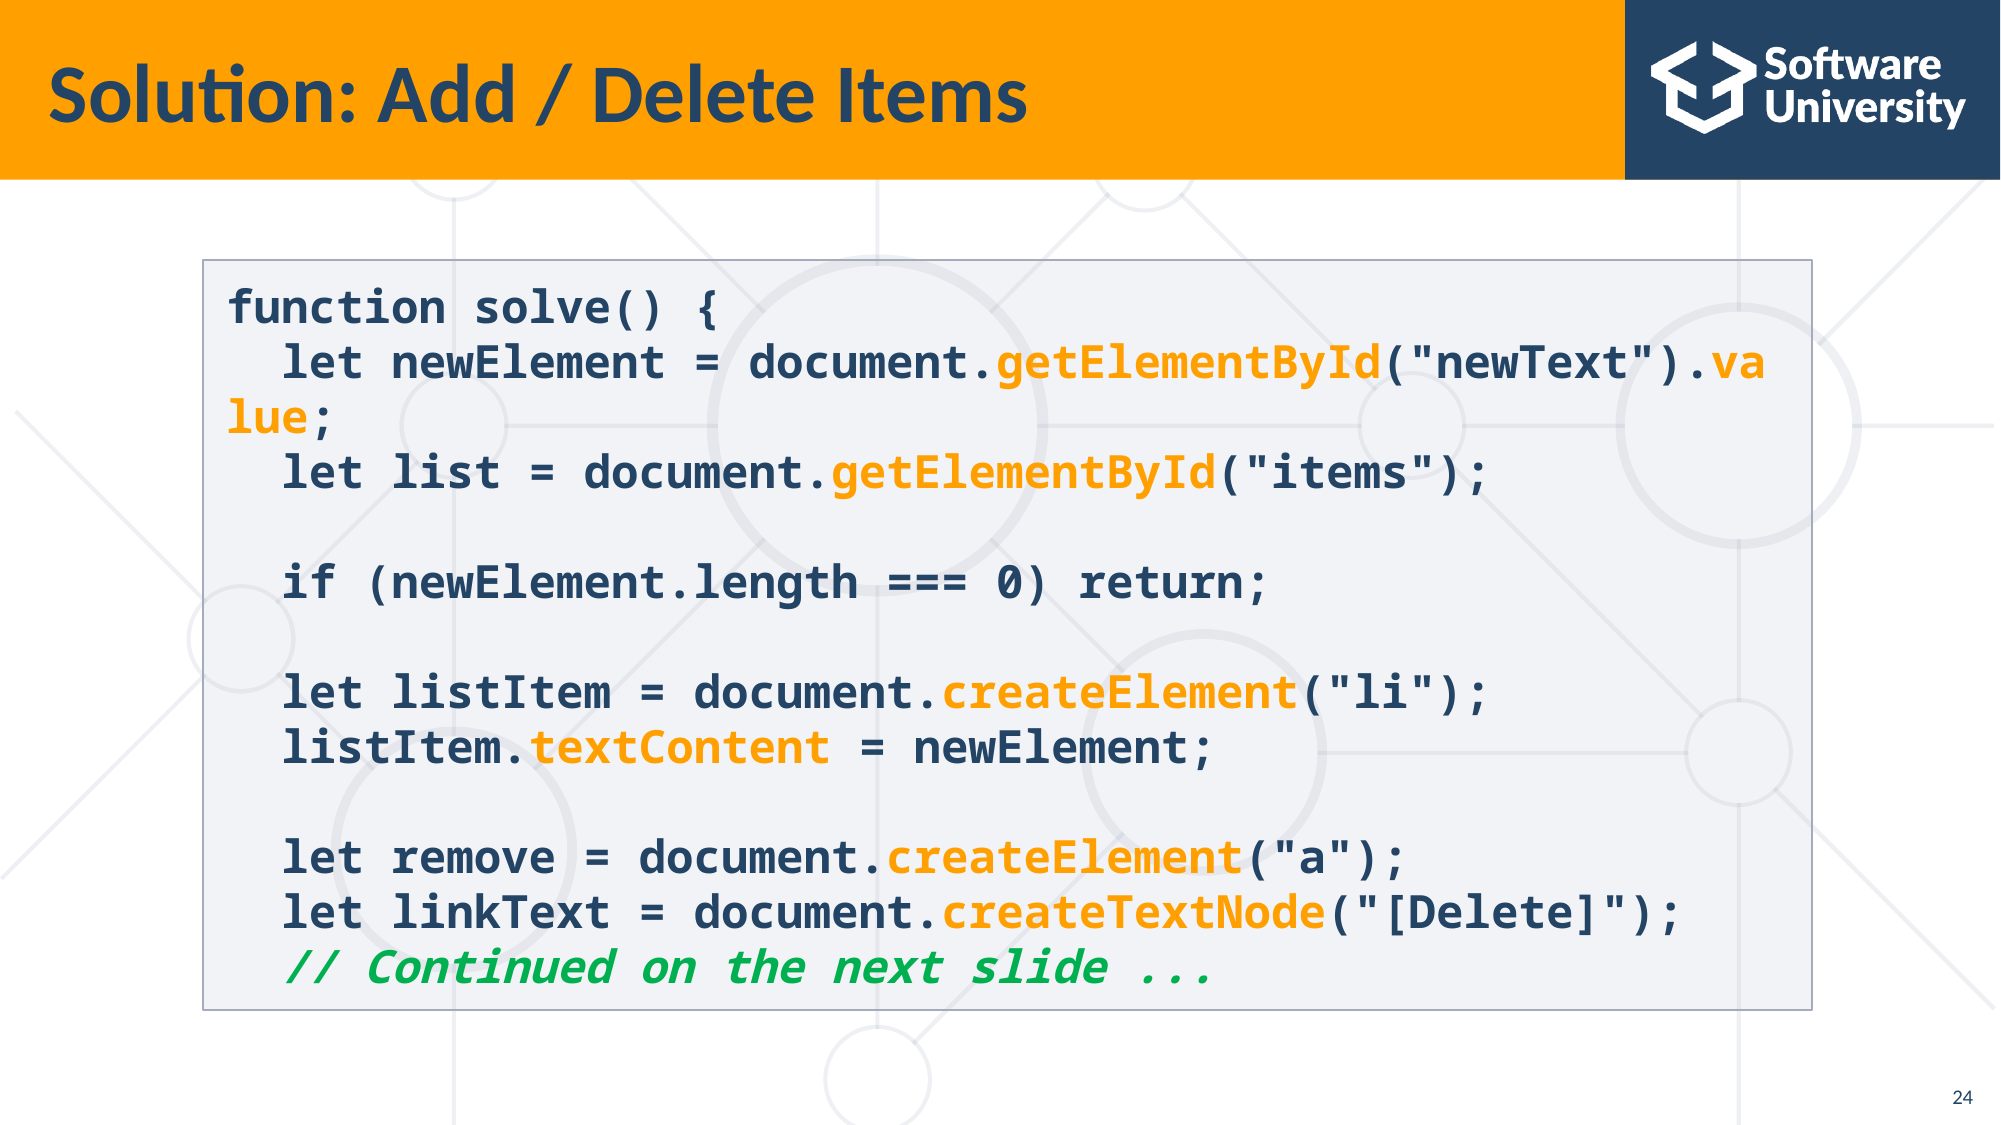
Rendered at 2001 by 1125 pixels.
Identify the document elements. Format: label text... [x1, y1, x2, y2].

text_box function solve() { let newElement = document.getElementById("newText").value; let list = document.getElementById("items"); if (newElement.length === 0) return; let listItem = document.createElement("li"); listItem.textContent = newElement; let remove = document.createElement("a"); let linkText = document.createTextNode("[Delete]"); // Continued on the next slide ... [202, 259, 1812, 1010]
picture [1651, 41, 1966, 134]
title Solution: Add / Delete Items [31, 16, 1625, 162]
slide_number 24 [1927, 1067, 1989, 1117]
